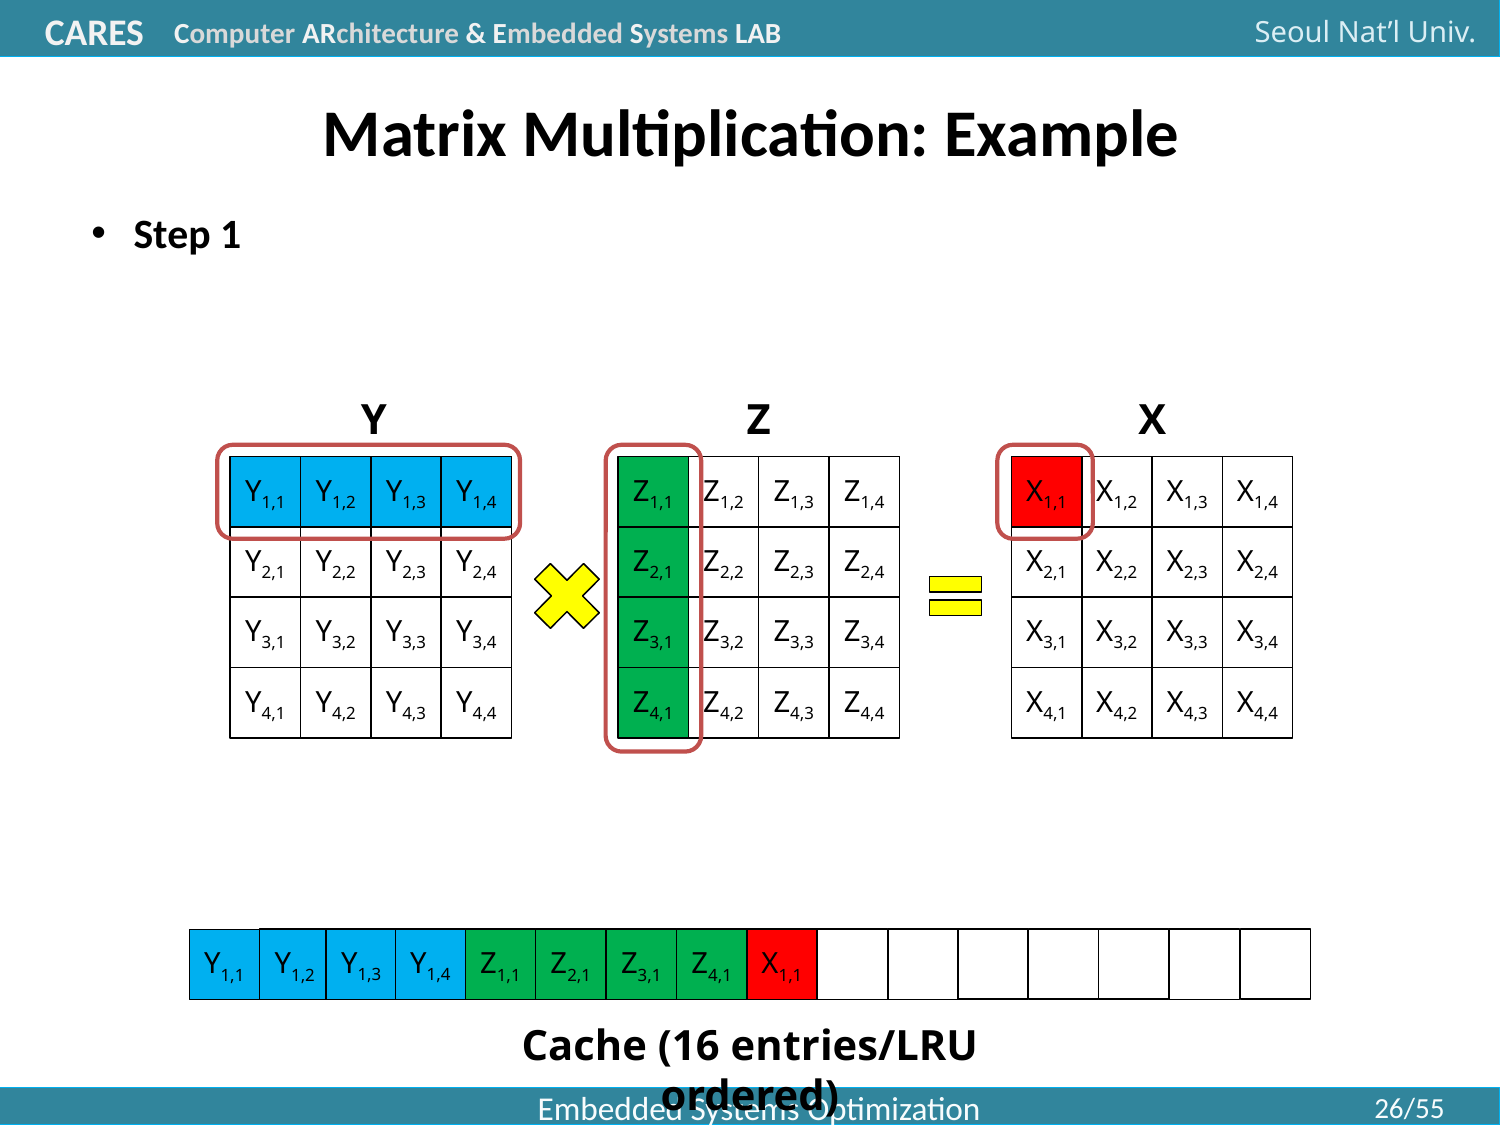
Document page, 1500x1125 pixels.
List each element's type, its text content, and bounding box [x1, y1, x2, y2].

footer Embedded Systems Optimization [243, 1083, 1275, 1125]
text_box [1011, 456, 1293, 739]
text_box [189, 928, 464, 1000]
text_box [465, 928, 748, 1000]
text_box [957, 928, 1028, 1000]
text_box [929, 576, 982, 593]
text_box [229, 456, 512, 739]
text_box [534, 563, 600, 629]
text_box [1098, 928, 1169, 1000]
text_box [817, 929, 888, 1000]
text_box [1028, 928, 1098, 1000]
text_box [929, 599, 982, 616]
text_box Cache (16 entries/LRU ordered) [426, 1011, 1074, 1083]
text_box X1,1 [748, 929, 817, 1000]
text_box Z [717, 385, 800, 451]
text_box [995, 442, 1094, 540]
text_box X [1111, 385, 1194, 451]
text_box Y [332, 385, 415, 442]
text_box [617, 456, 900, 739]
text_box [215, 442, 523, 539]
text_box [1240, 928, 1311, 1000]
title Matrix Multiplication: Example [76, 59, 1427, 200]
text_box [1168, 929, 1240, 1000]
slide_number 26/55 [1341, 1083, 1478, 1125]
text_box [603, 442, 703, 754]
text_box [888, 929, 957, 1000]
